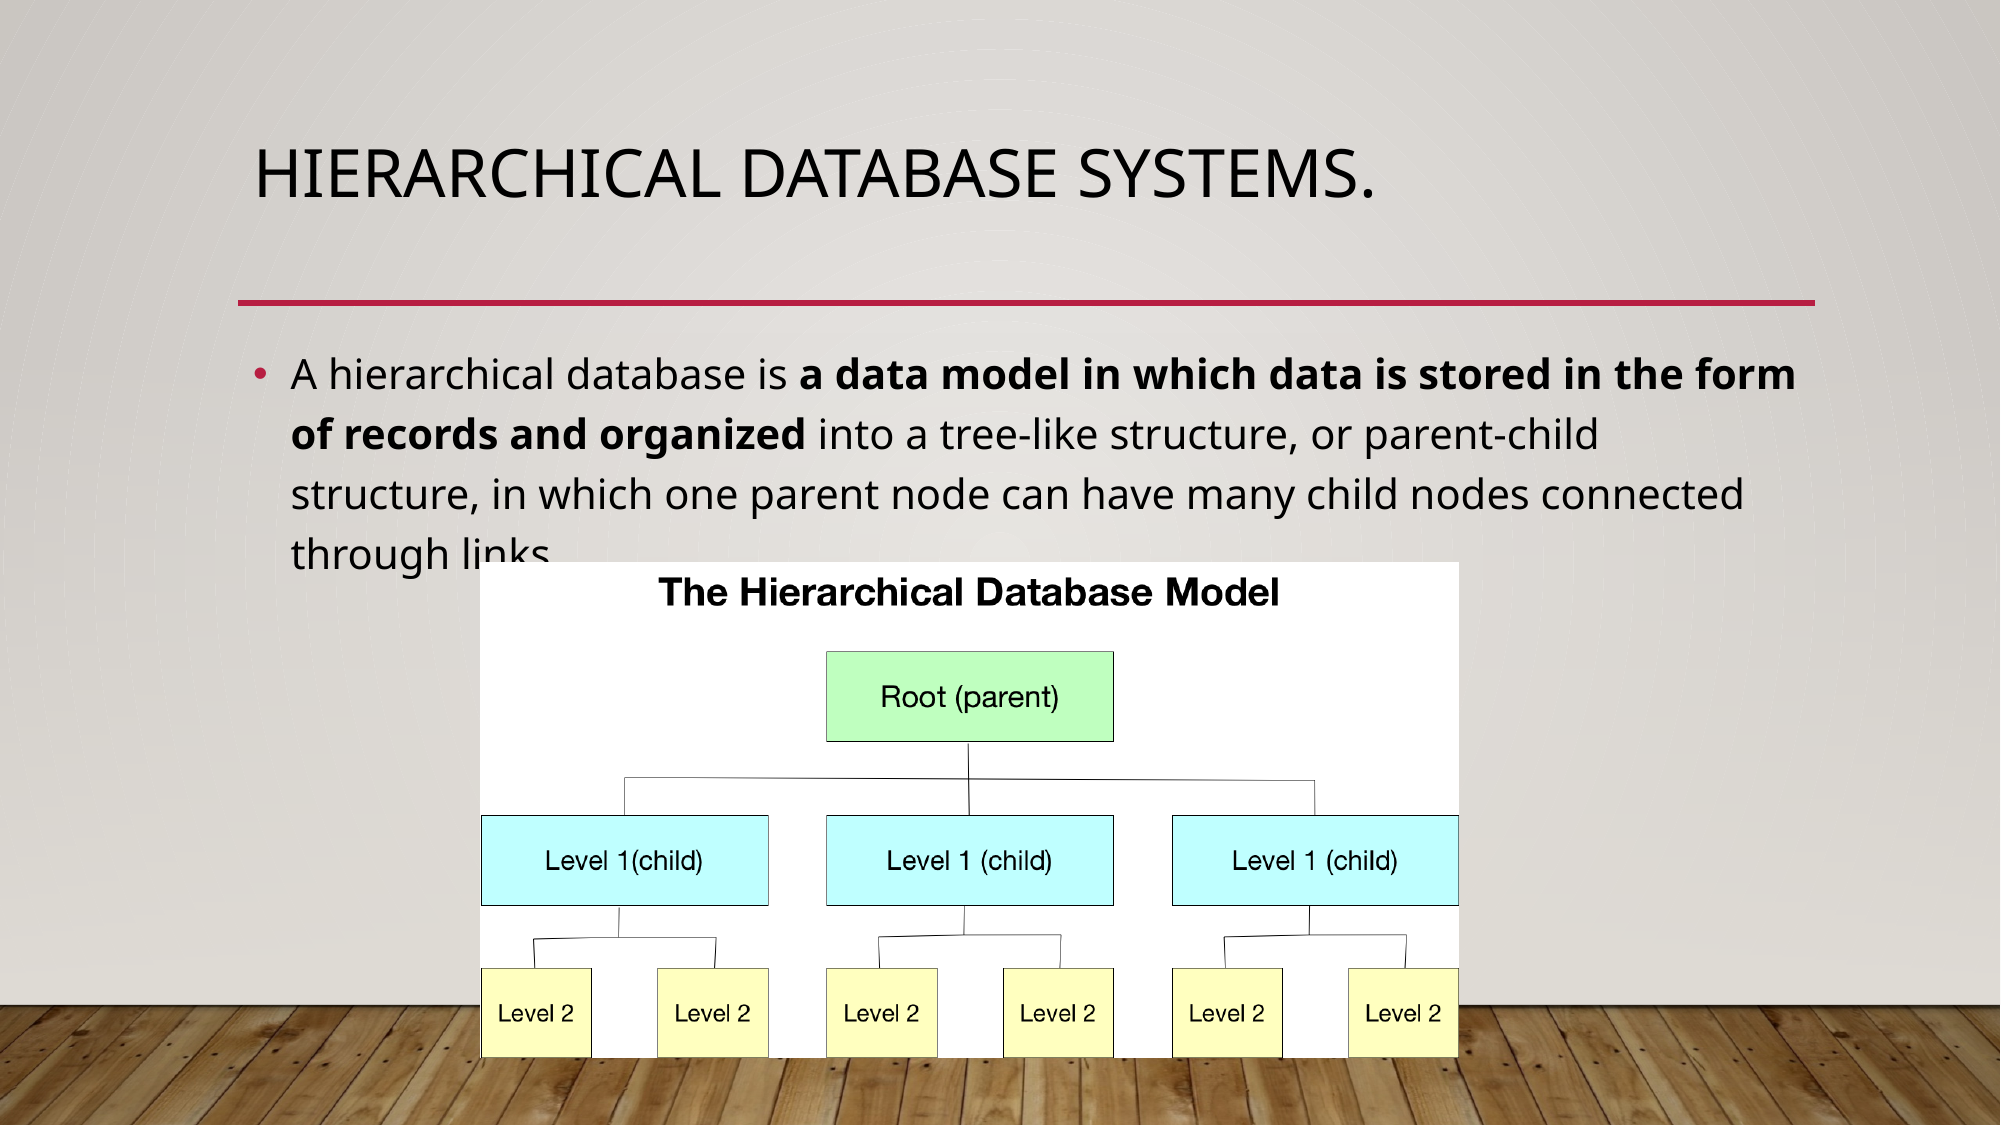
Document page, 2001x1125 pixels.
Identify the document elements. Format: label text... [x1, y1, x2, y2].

list A hierarchical database is a data model in which data is stored in the form of records and organized into a tree-like structure, or parent-child structure, in which one parent node can have many child nodes connected through links. [238, 330, 1814, 897]
picture [0, 562, 2000, 1125]
title Hierarchical database systems. [238, 131, 1814, 305]
